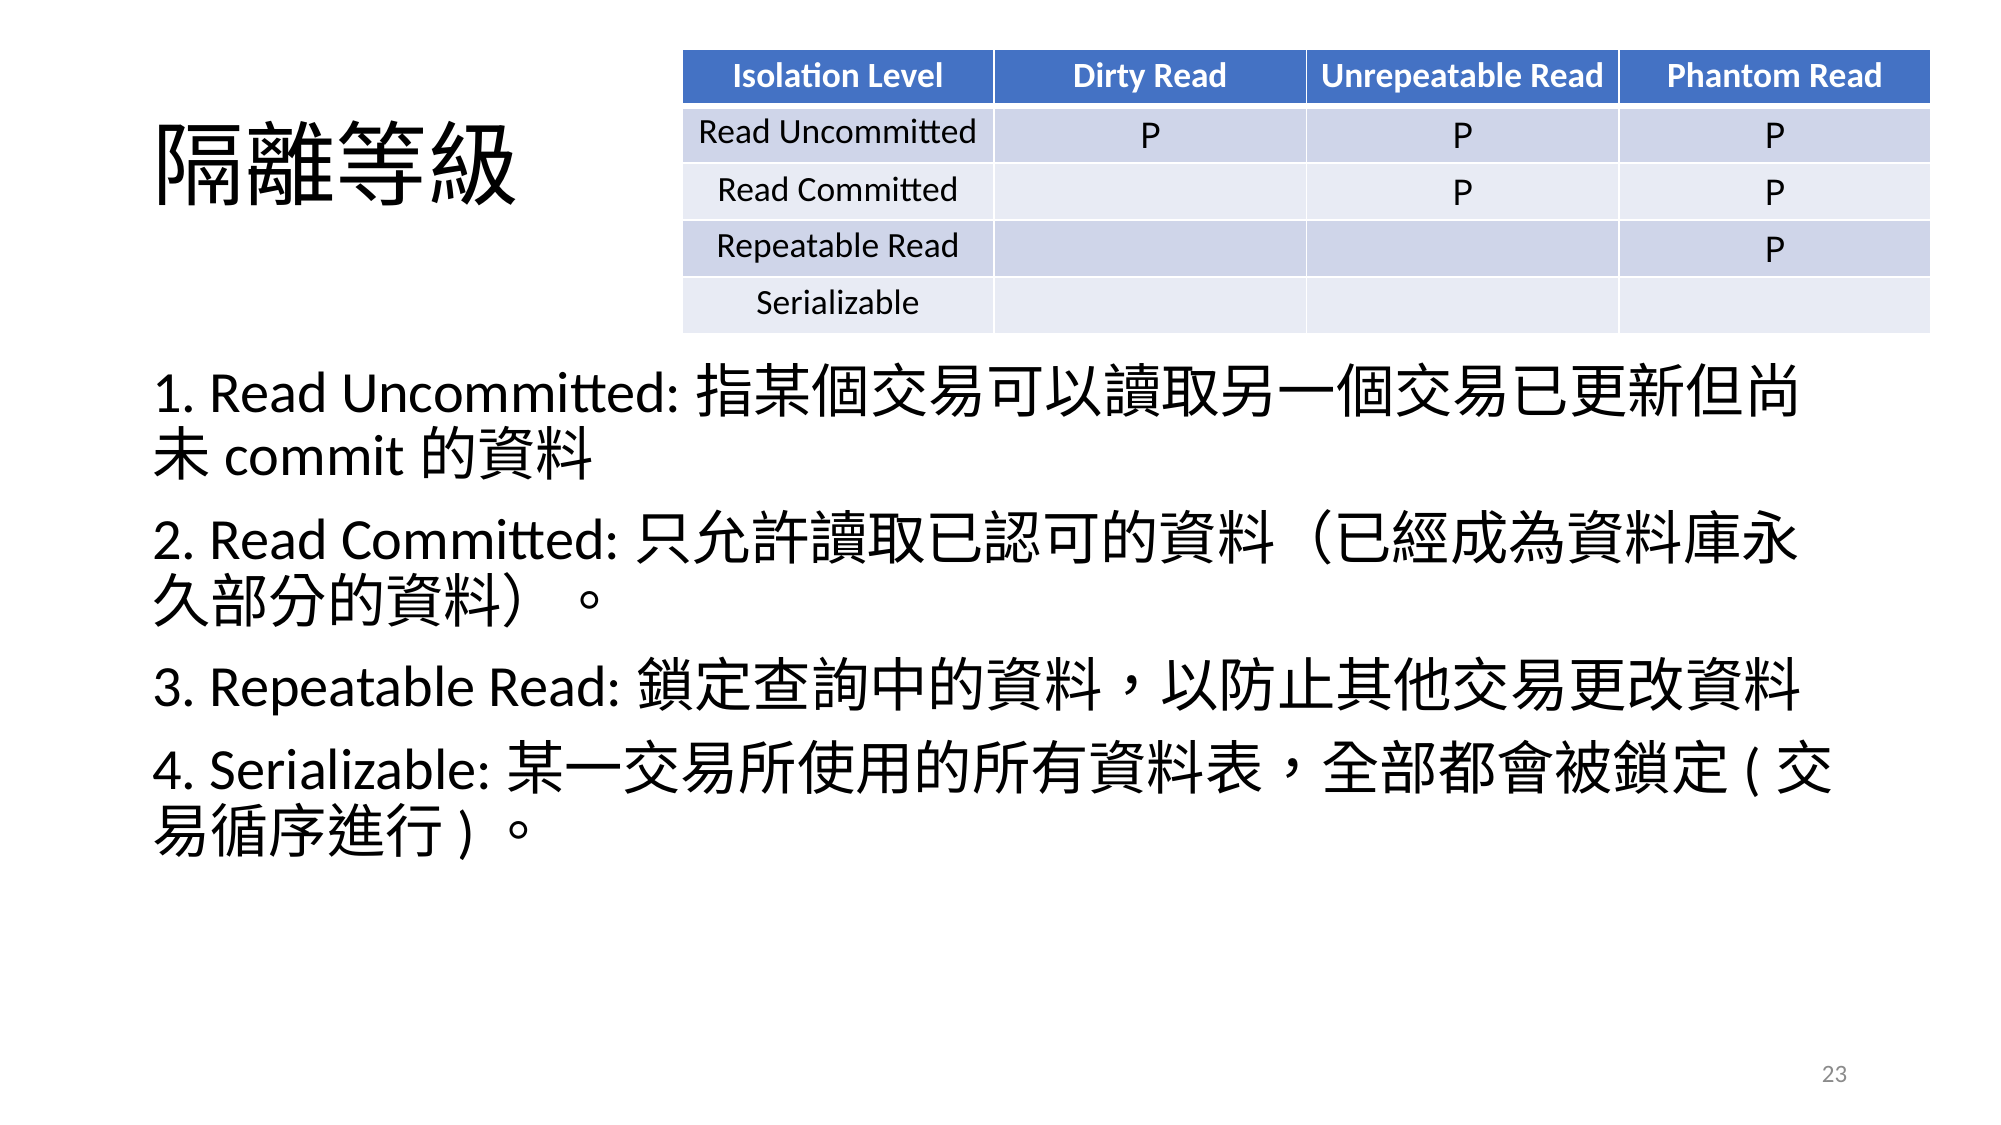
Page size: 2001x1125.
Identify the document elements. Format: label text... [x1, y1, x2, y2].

table_header Isolation Level [683, 50, 993, 103]
table_cell P [1620, 109, 1930, 162]
slide_number 23 [1412, 1042, 1863, 1103]
table_cell P [1620, 221, 1930, 276]
table_cell [995, 164, 1306, 219]
table_header Unrepeatable Read [1307, 50, 1618, 103]
table_cell [995, 221, 1306, 276]
table_cell P [1307, 109, 1618, 162]
table_cell Read Committed [683, 164, 993, 219]
table_cell [995, 278, 1306, 333]
table_header Phantom Read [1620, 50, 1930, 103]
table_cell Read Uncommitted [683, 109, 993, 162]
table_cell Repeatable Read [683, 221, 993, 276]
table_header Dirty Read [995, 50, 1306, 103]
table_cell P [1307, 164, 1618, 219]
list 1. Read Uncommitted:指某個交易可以讀取另一個交易已更新但尚未commit的資料 2. Read Committed:只允許讀取已認可的資料（已經成為資料庫永久部分的資料）。 3. Repeatable Read:鎖定查詢中的資料，以防止其他交易更改資料 4. Serializable:某一交易所使用的所有資料表，全部都會被鎖定(交易循序進行)。 [137, 264, 1863, 978]
table_cell P [995, 109, 1306, 162]
table_cell [1620, 278, 1930, 333]
table_cell [1307, 278, 1618, 333]
title 隔離等級 [137, 59, 681, 264]
table_cell P [1620, 164, 1930, 219]
table_cell [1307, 221, 1618, 276]
table_cell Serializable [683, 278, 993, 333]
